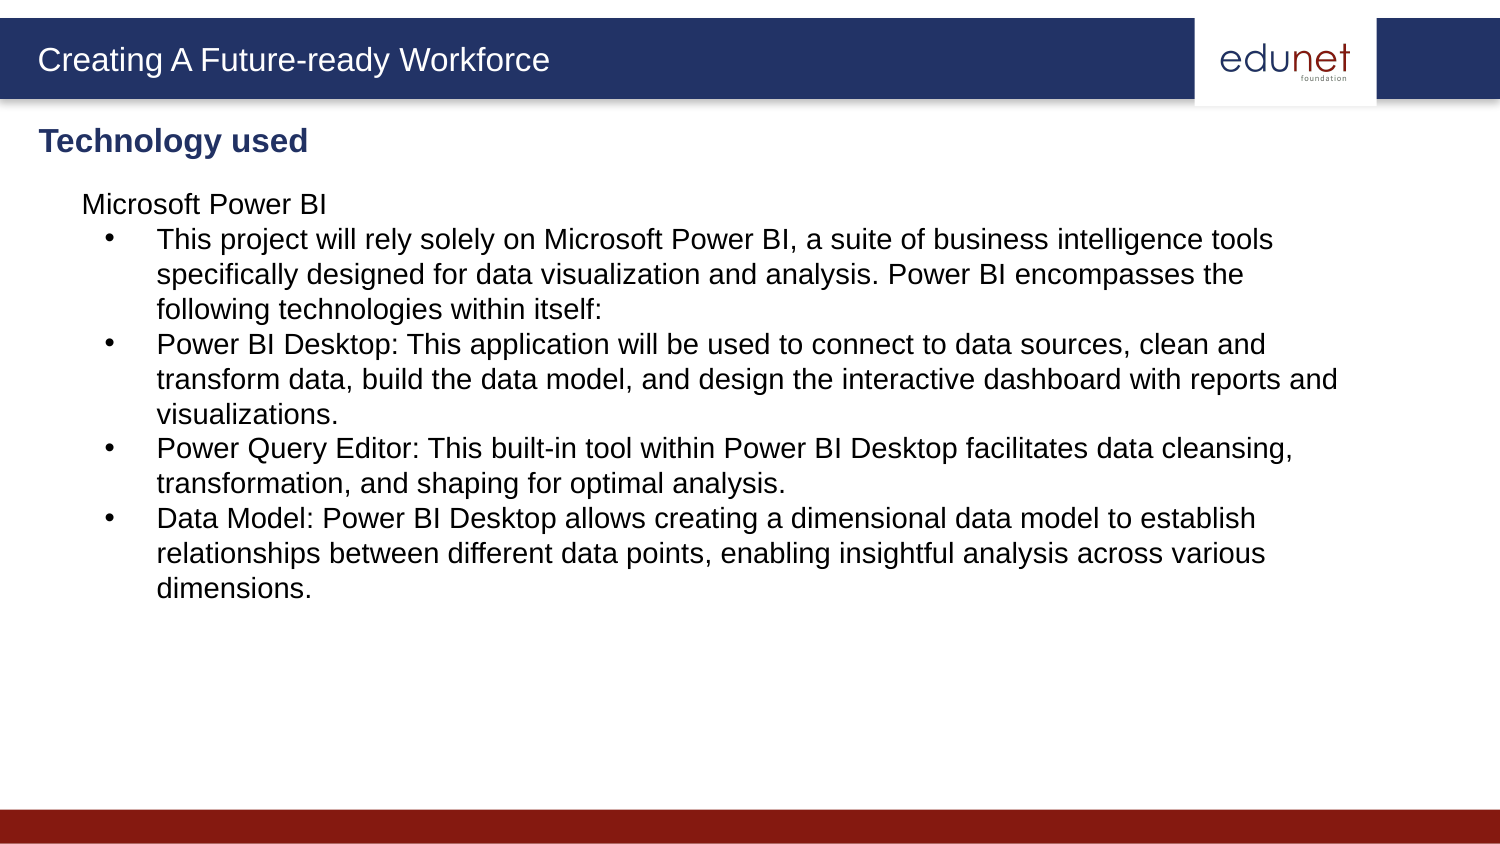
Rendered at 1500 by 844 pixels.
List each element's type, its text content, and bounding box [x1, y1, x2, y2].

picture [1215, 38, 1356, 86]
text_box Technology used [23, 112, 750, 167]
text_box Microsoft Power BI This project will rely solely on Microsoft Power BI, a suite of business intelligence tools specifically designed for data visualization and analysis. Power BI encompasses the following technologies within itself: Power BI Desktop: This application will be used to connect to data sources, clean and transform data, build the data model, and design the interactive dashboard with reports and visualizations. Power Query Editor: This built-in tool within Power BI Desktop facilitates data cleansing, transformation, and shaping for optimal analysis. Data Model: Power BI Desktop allows creating a dimensional data model to establish relationships between different data points, enabling insightful analysis across various dimensions. [66, 177, 1369, 613]
